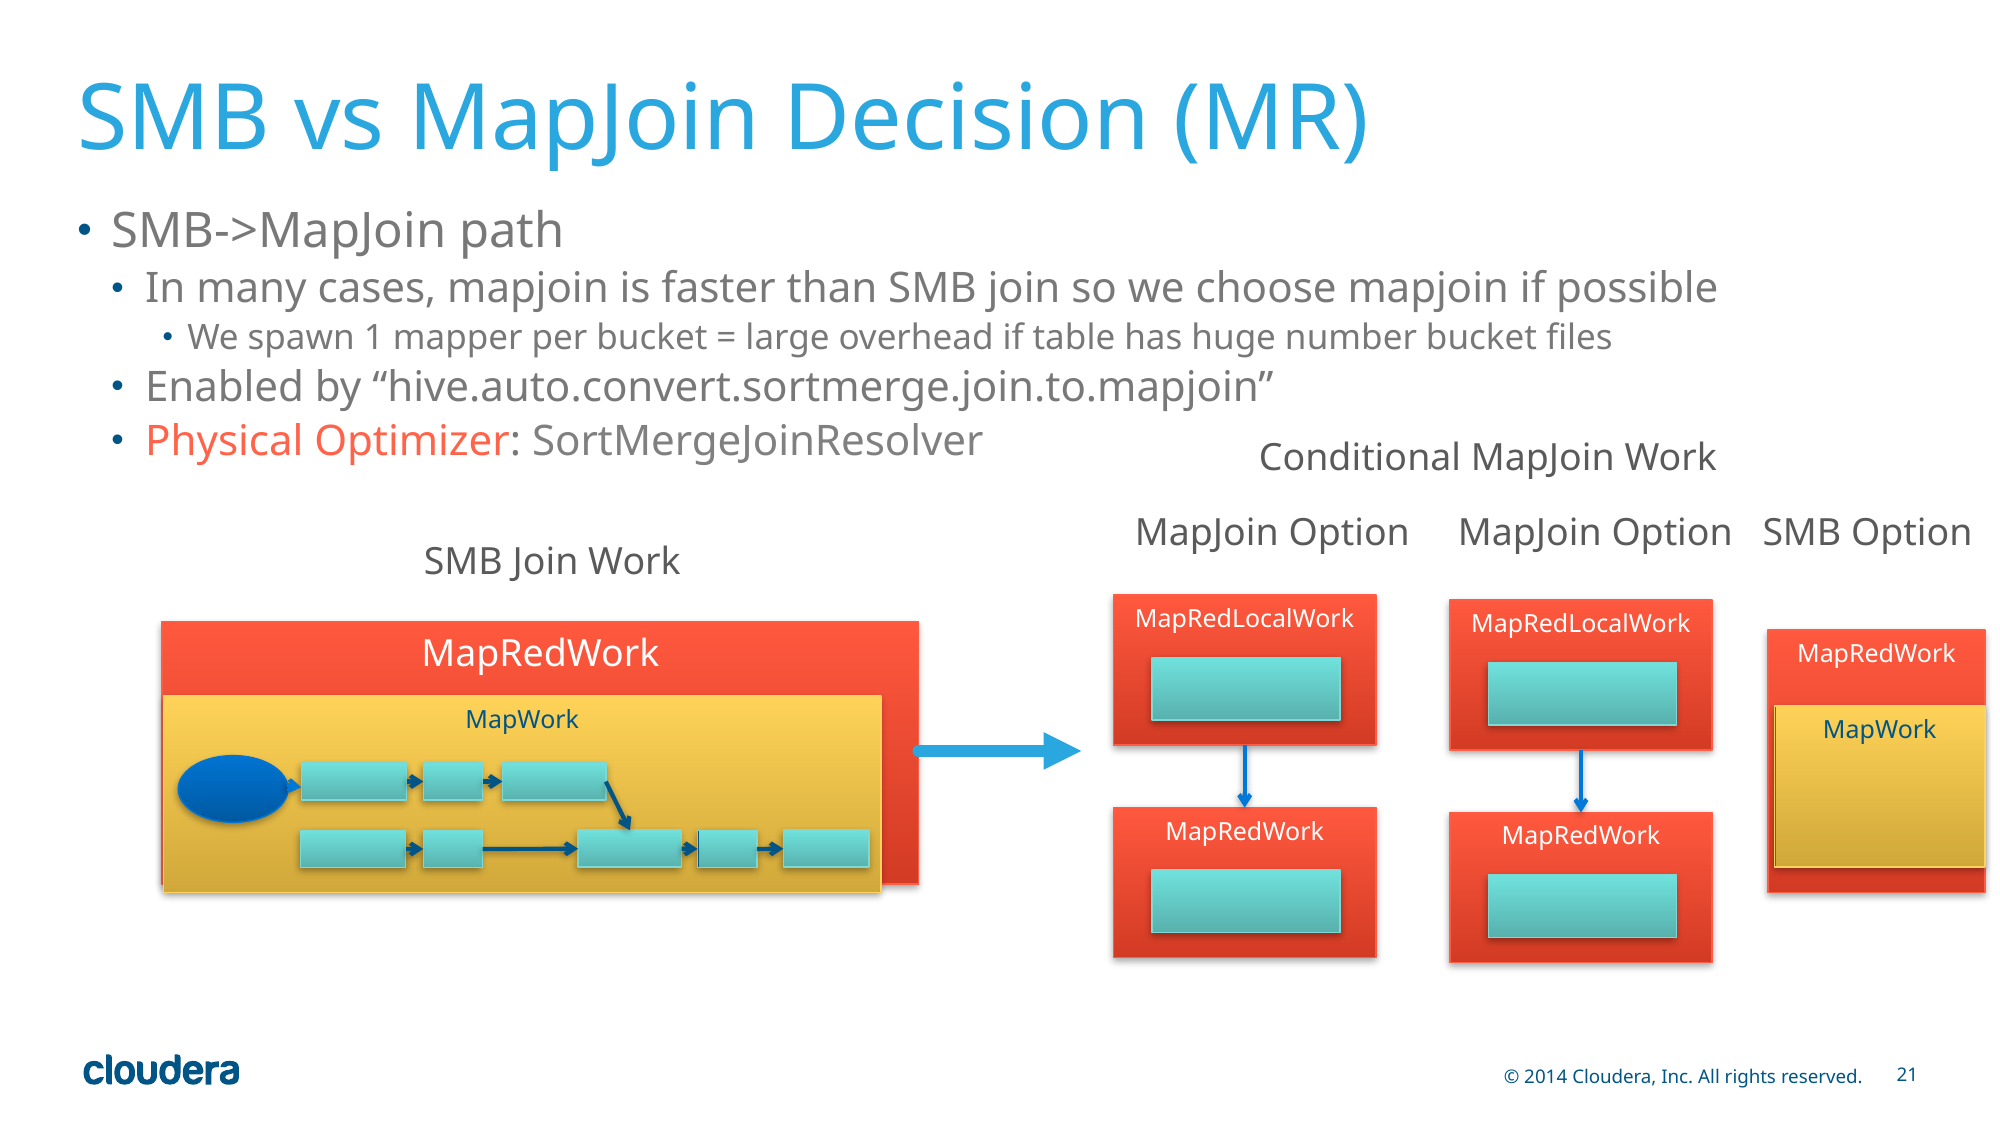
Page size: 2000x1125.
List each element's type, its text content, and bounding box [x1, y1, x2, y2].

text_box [163, 695, 882, 893]
text_box SMB Option [1747, 505, 1988, 561]
text_box MapRedWork [1767, 629, 1986, 893]
text_box Conditional MapJoin Work [1244, 430, 1733, 486]
text_box MapJoin Option [1120, 505, 1425, 561]
text_box MapRedLocalWork [1113, 594, 1377, 746]
text_box [1151, 869, 1341, 933]
text_box MapRedLocalWork [1449, 599, 1713, 751]
text_box MapJoin Option [1443, 505, 1747, 561]
text_box [1488, 662, 1677, 726]
text_box [1151, 657, 1341, 721]
text_box [1488, 874, 1677, 938]
text_box MapRedWork [161, 621, 919, 885]
text_box SMB Join Work [409, 535, 696, 591]
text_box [1774, 705, 2000, 974]
list SMB->MapJoin path In many cases, mapjoin is faster than SMB join so we choose mapjoin if possible We spawn 1 mapper per bucket = large overhead if table has huge number bucket files Enabled by “hive.auto.convert.sortmerge.join.to.mapjoin” Physical Optimizer: SortMergeJoinResolver [62, 198, 1919, 475]
text_box MapRedWork [1113, 807, 1377, 958]
title SMB vs MapJoin Decision (MR) [62, 45, 1919, 175]
text_box MapRedWork [1449, 812, 1713, 963]
